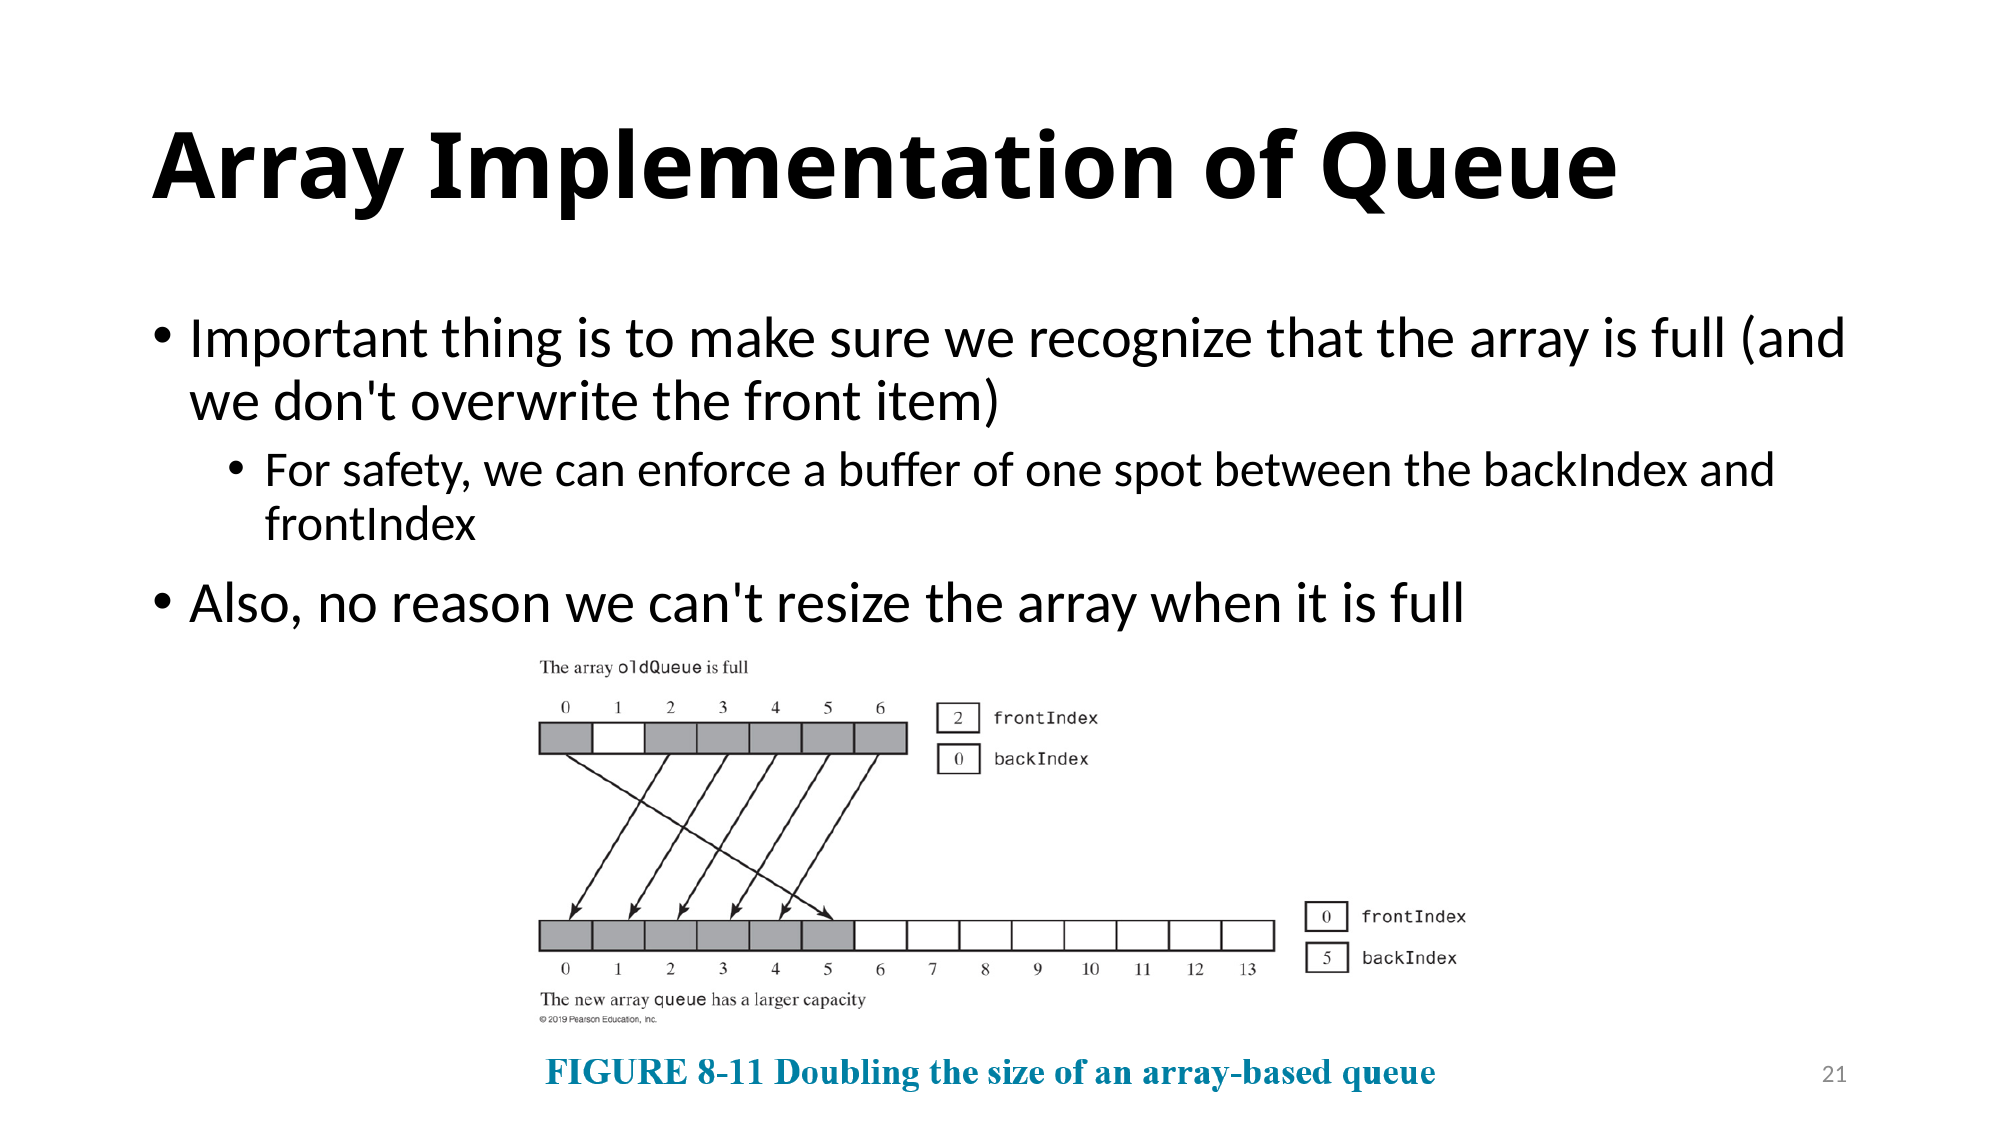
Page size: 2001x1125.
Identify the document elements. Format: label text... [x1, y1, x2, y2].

list Important thing is to make sure we recognize that the array is full (and we don't overwrite the front item) For safety, we can enforce a buffer of one spot between the backIndex and frontIndex Also, no reason we can't resize the array when it is full [137, 299, 1863, 1014]
slide_number 21 [1474, 1042, 1863, 1103]
picture [526, 643, 1474, 1103]
title Array Implementation of Queue [137, 59, 1863, 278]
